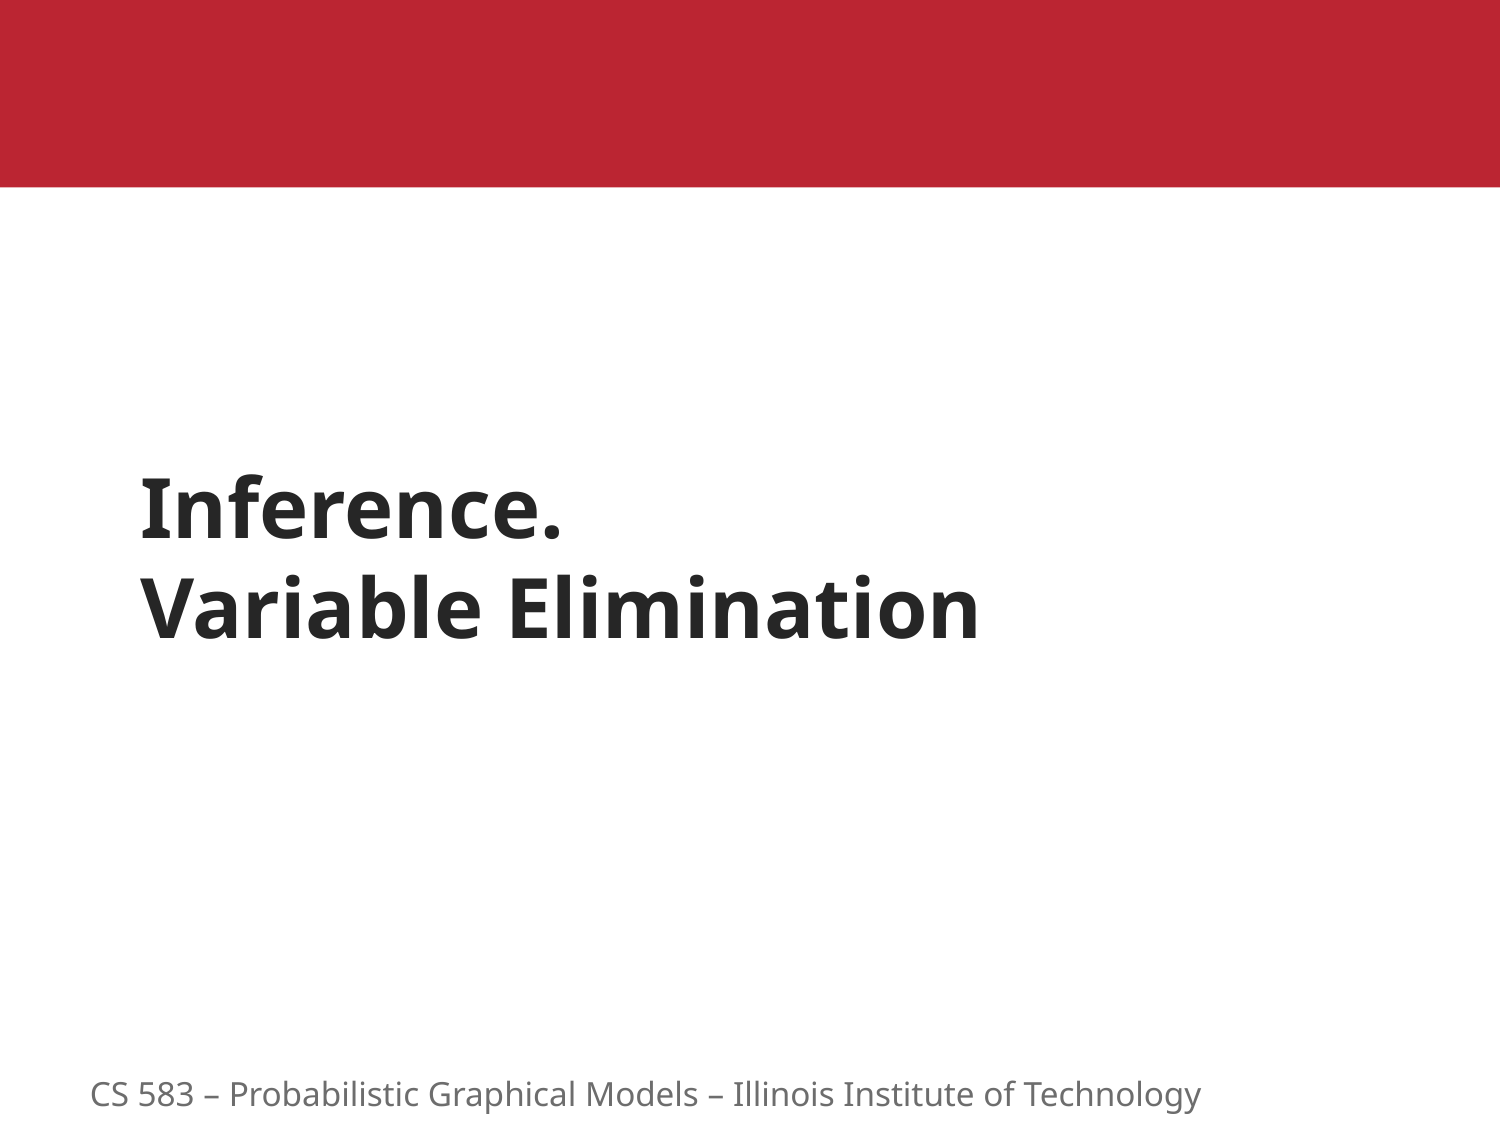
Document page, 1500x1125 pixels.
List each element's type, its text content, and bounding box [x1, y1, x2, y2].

footer CS 583 – Probabilistic Graphical Models – Illinois Institute of Technology [75, 1065, 1425, 1116]
title Inference. Variable Elimination [125, 387, 1250, 663]
